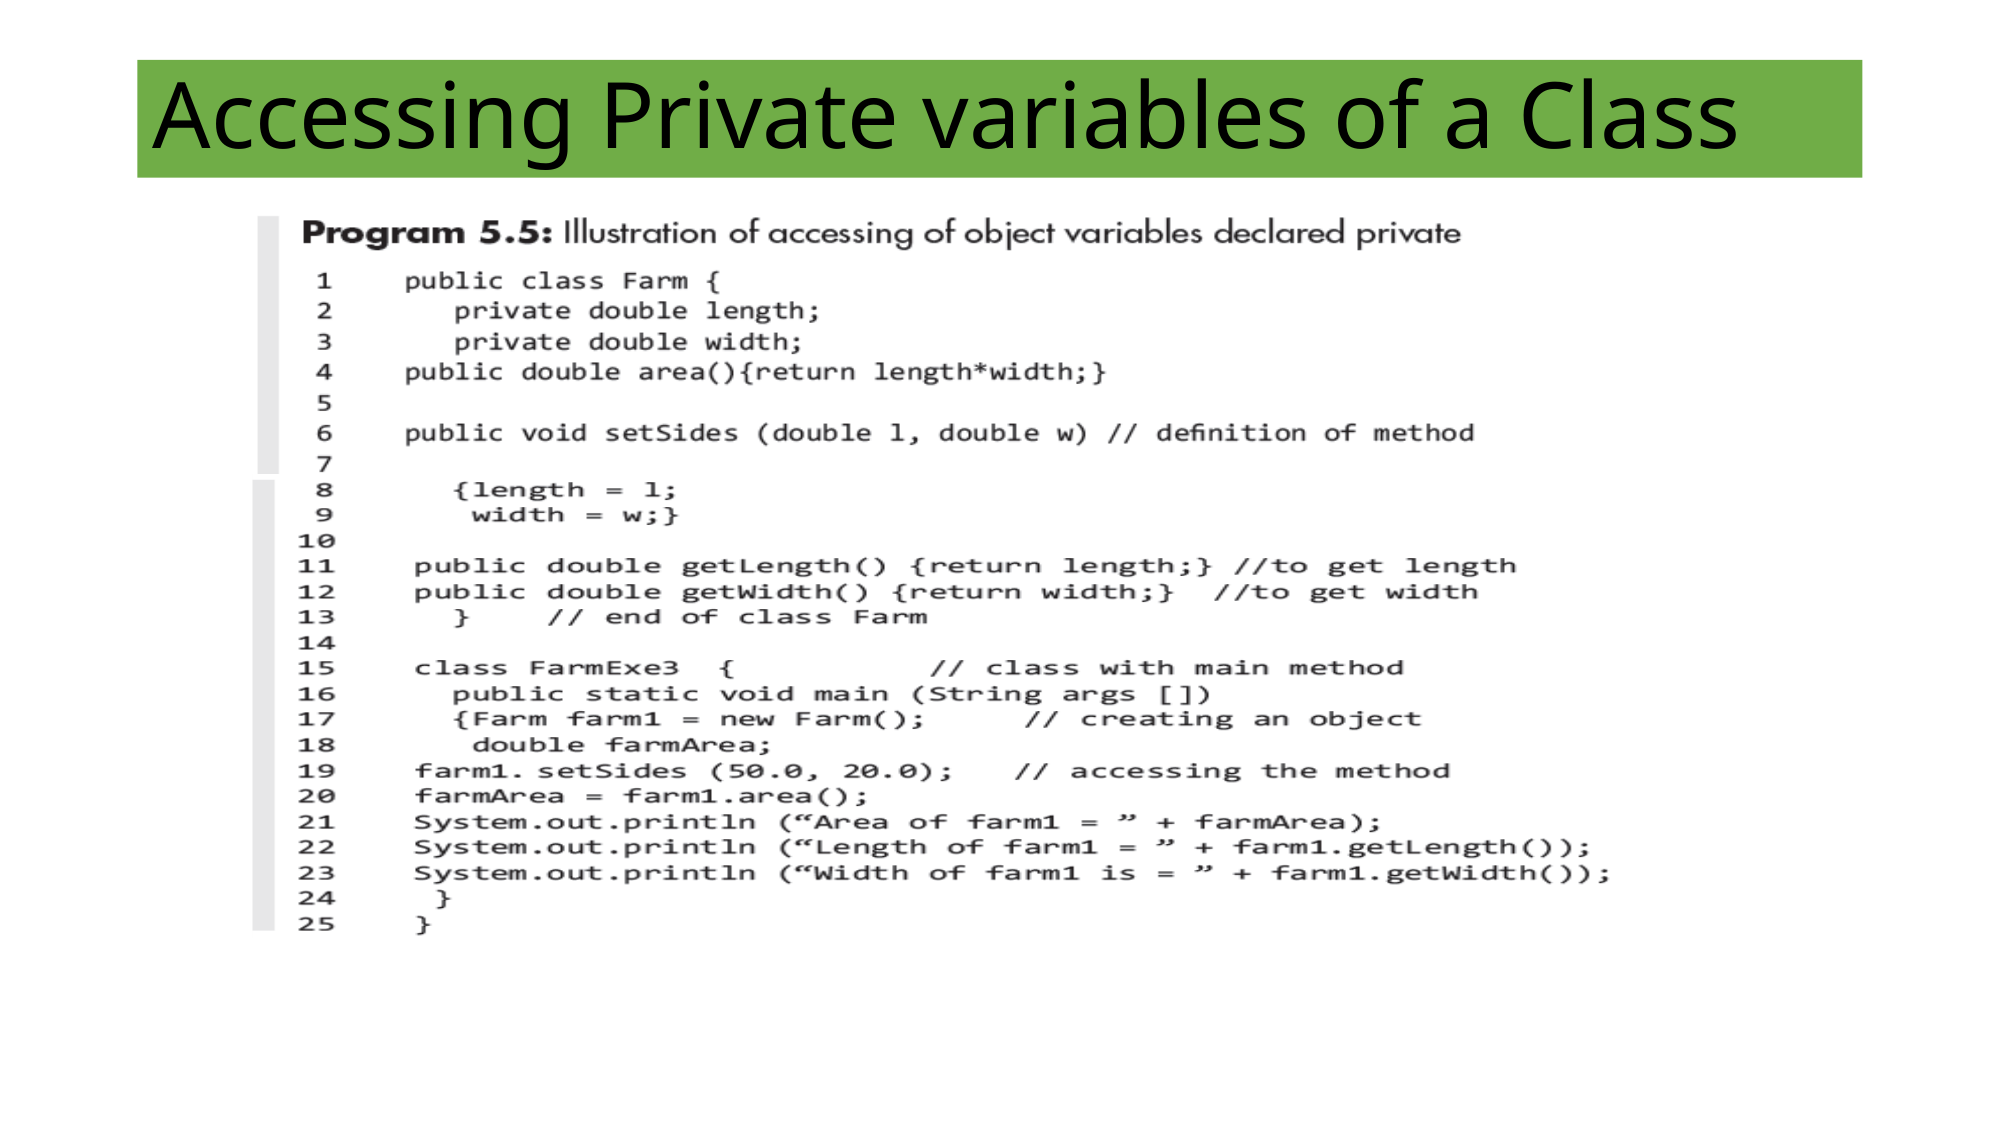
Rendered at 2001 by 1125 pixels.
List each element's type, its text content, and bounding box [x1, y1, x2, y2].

picture [251, 212, 1664, 938]
title Accessing Private variables of a Class [137, 59, 1863, 178]
list [137, 299, 1863, 1014]
